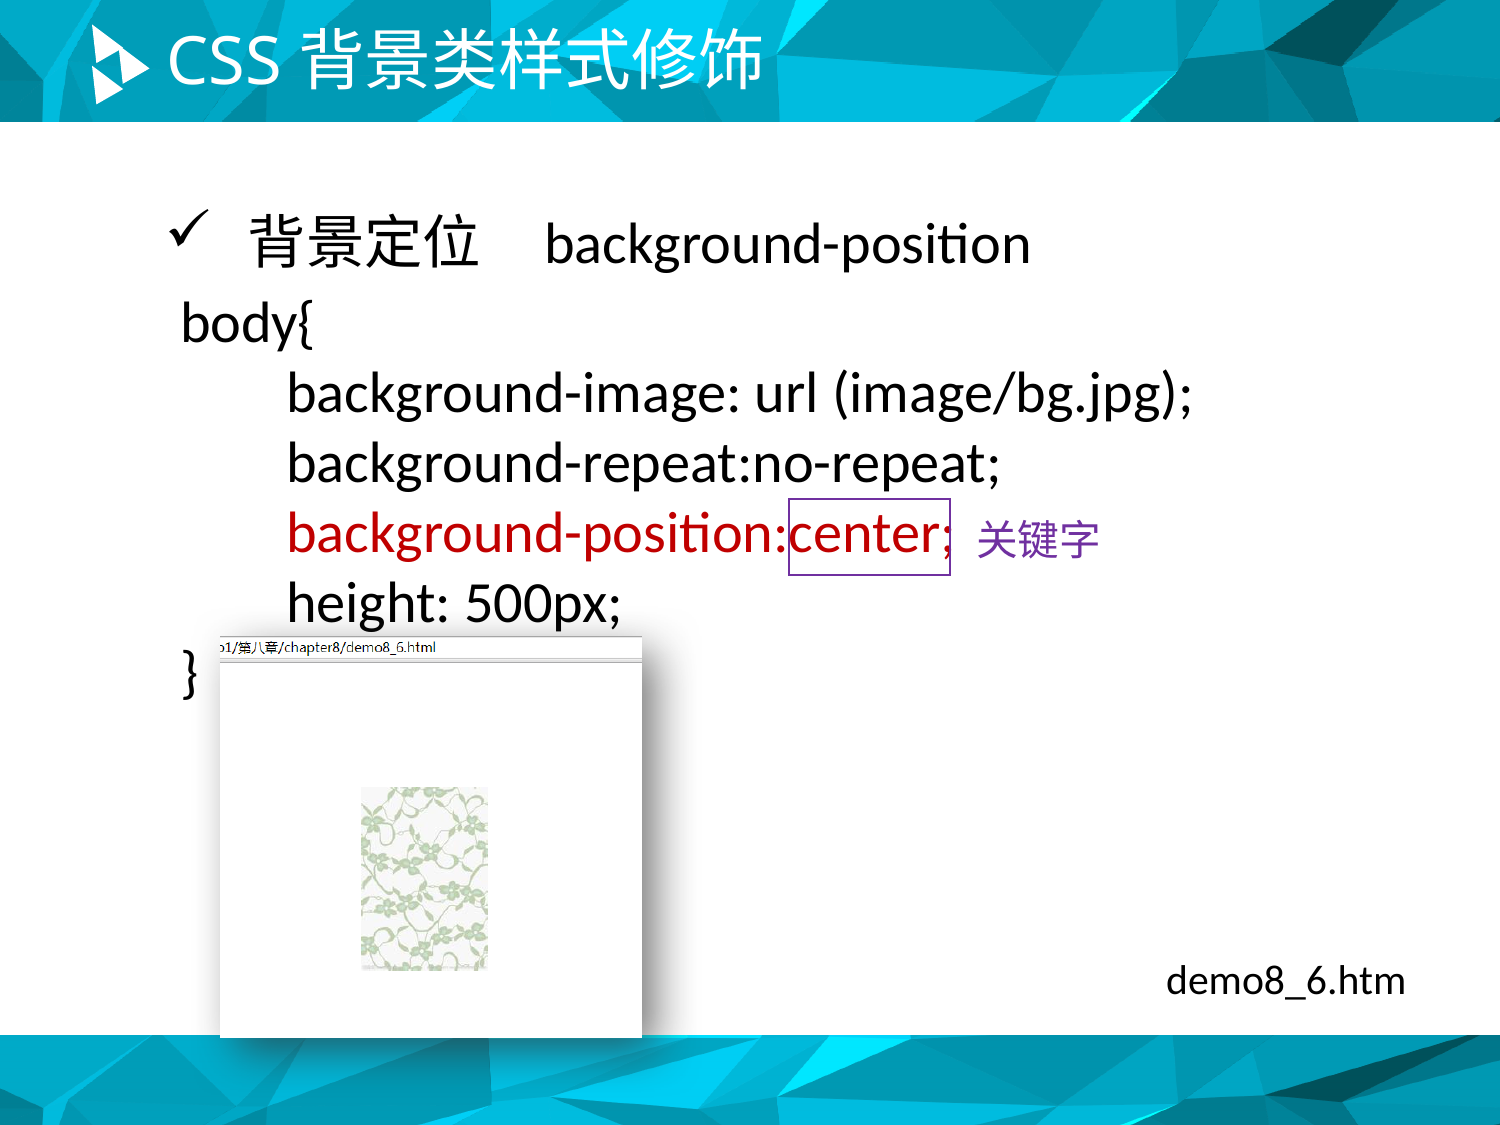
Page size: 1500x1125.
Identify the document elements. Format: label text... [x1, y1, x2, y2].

picture [0, 0, 1500, 122]
picture [0, 636, 1500, 1125]
text_box demo8_6.htm [1151, 945, 1422, 1010]
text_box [788, 498, 1118, 575]
title CSS背景类样式修饰 [151, 11, 1446, 115]
text_box 背景定位 [149, 198, 496, 283]
text_box background-position [529, 198, 1047, 277]
text_box body{ background-image: url (image/bg.jpg); background-repeat:no-repeat; background-position:center; height: 500px; } [165, 277, 1287, 712]
